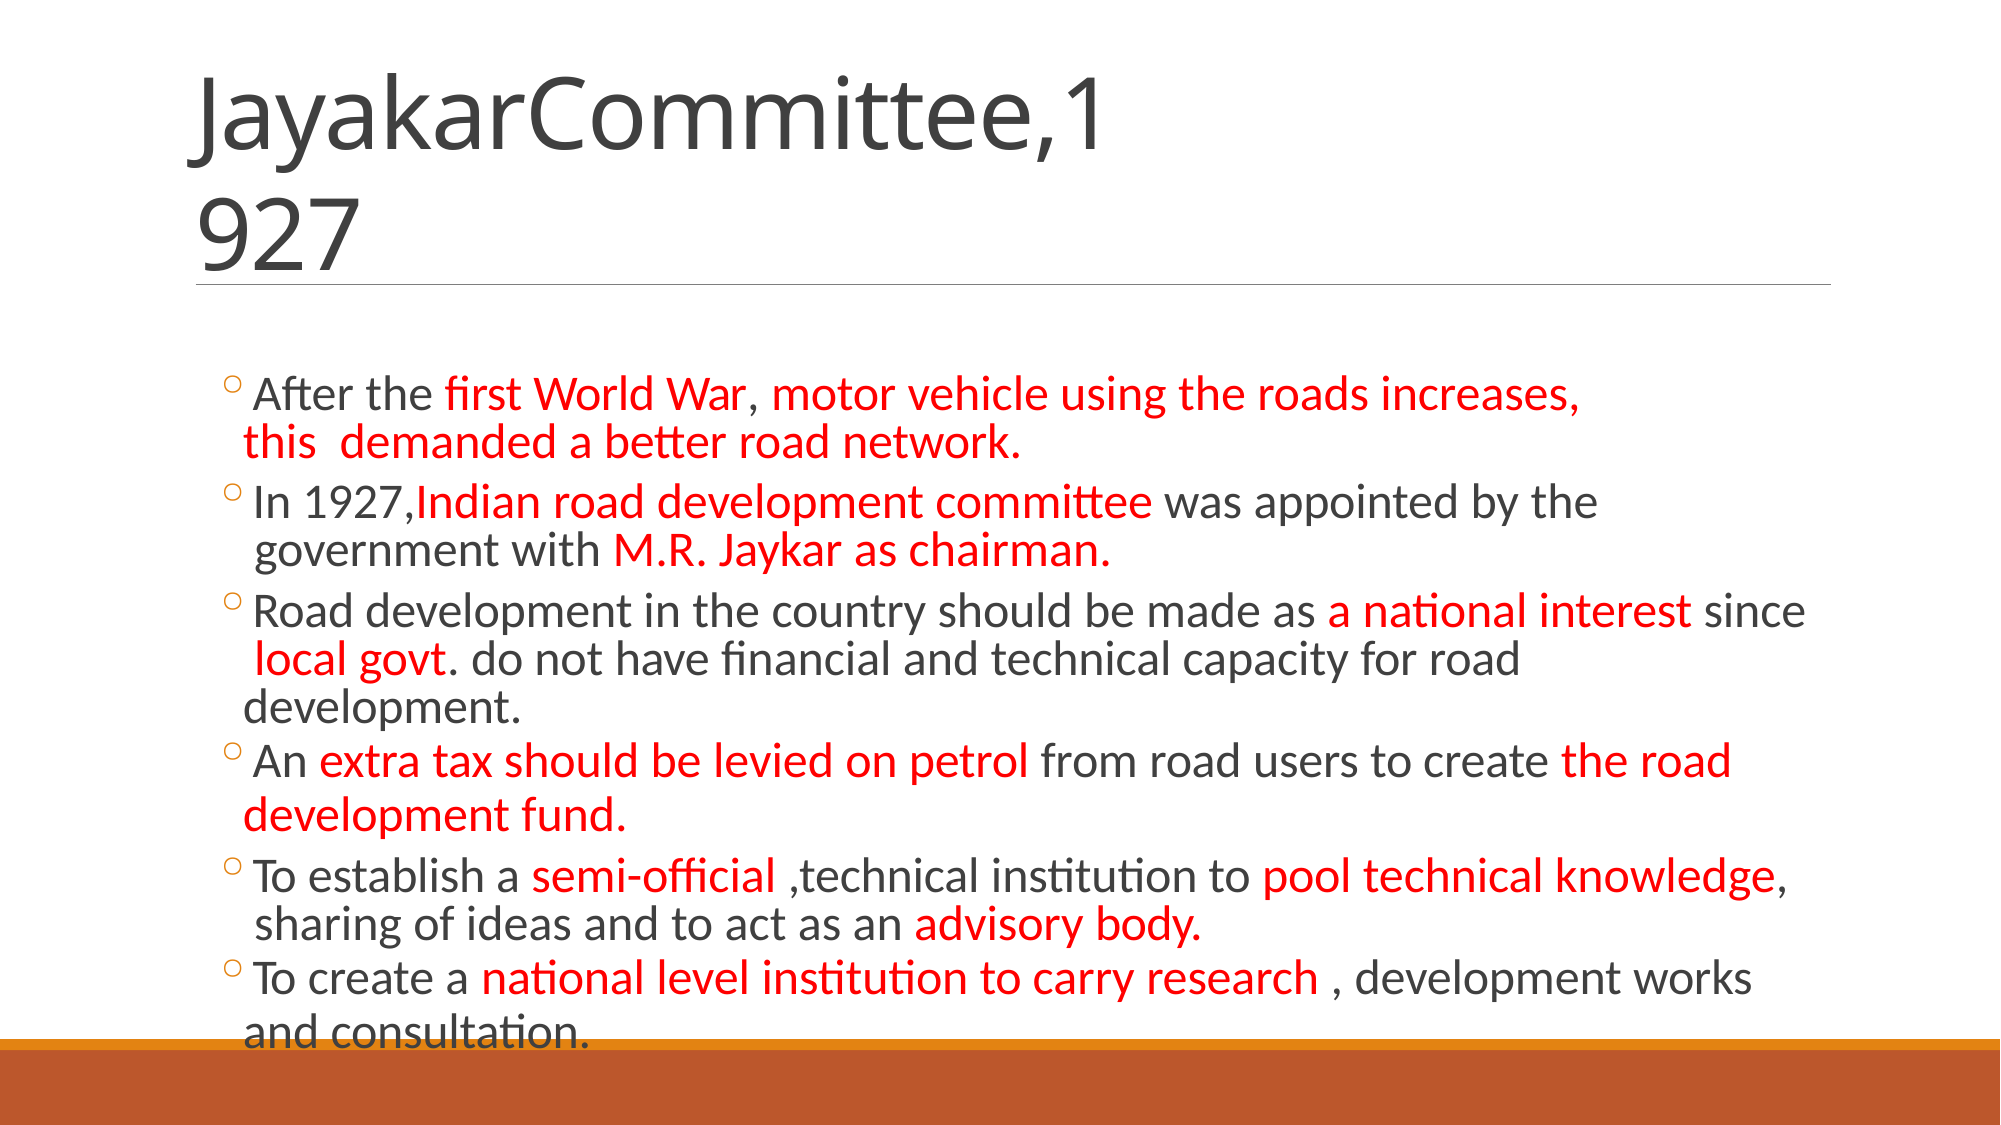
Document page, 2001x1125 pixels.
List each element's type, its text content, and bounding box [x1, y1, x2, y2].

text_box After the first World War, motor vehicle using the roads increases, this demanded a better road network. In 1927,Indian road development committee was appointed by the government with M.R. Jaykar as chairman. Road development in the country should be made as a national interest since local govt. do not have financial and technical capacity for road development. An extra tax should be levied on petrol from road users to create the road development fund. To establish a semi-official ,technical institution to pool technical knowledge, sharing of ideas and to act as an advisory body. To create a national level institution to carry research , development works and consultation. [210, 358, 1813, 1059]
title JayakarCommittee,1927 [192, 47, 1142, 290]
